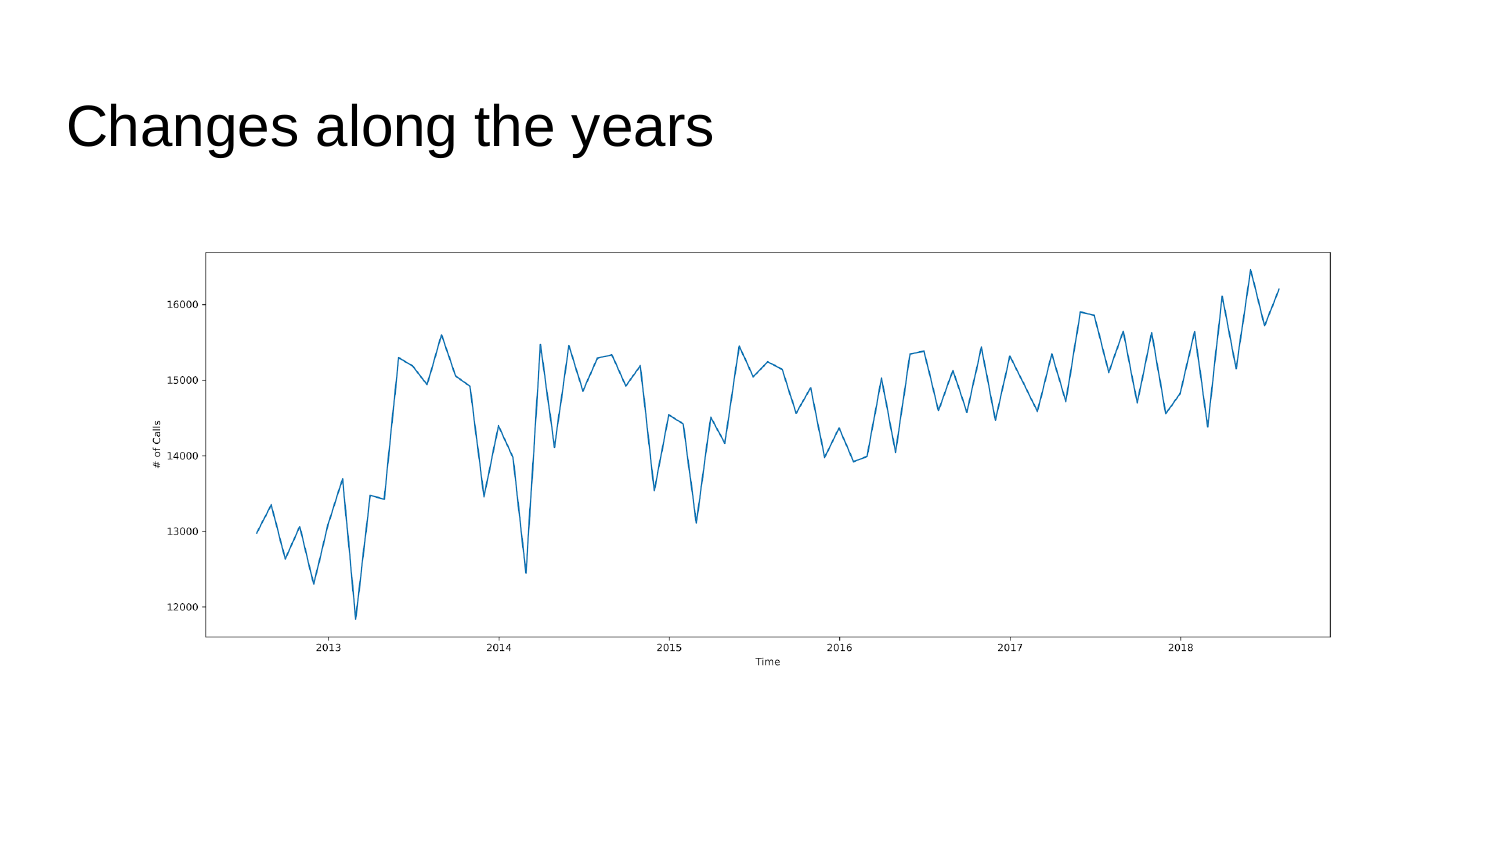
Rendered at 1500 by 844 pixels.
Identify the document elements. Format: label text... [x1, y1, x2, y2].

title Changes along the years [51, 72, 1449, 167]
picture [24, 191, 1476, 700]
